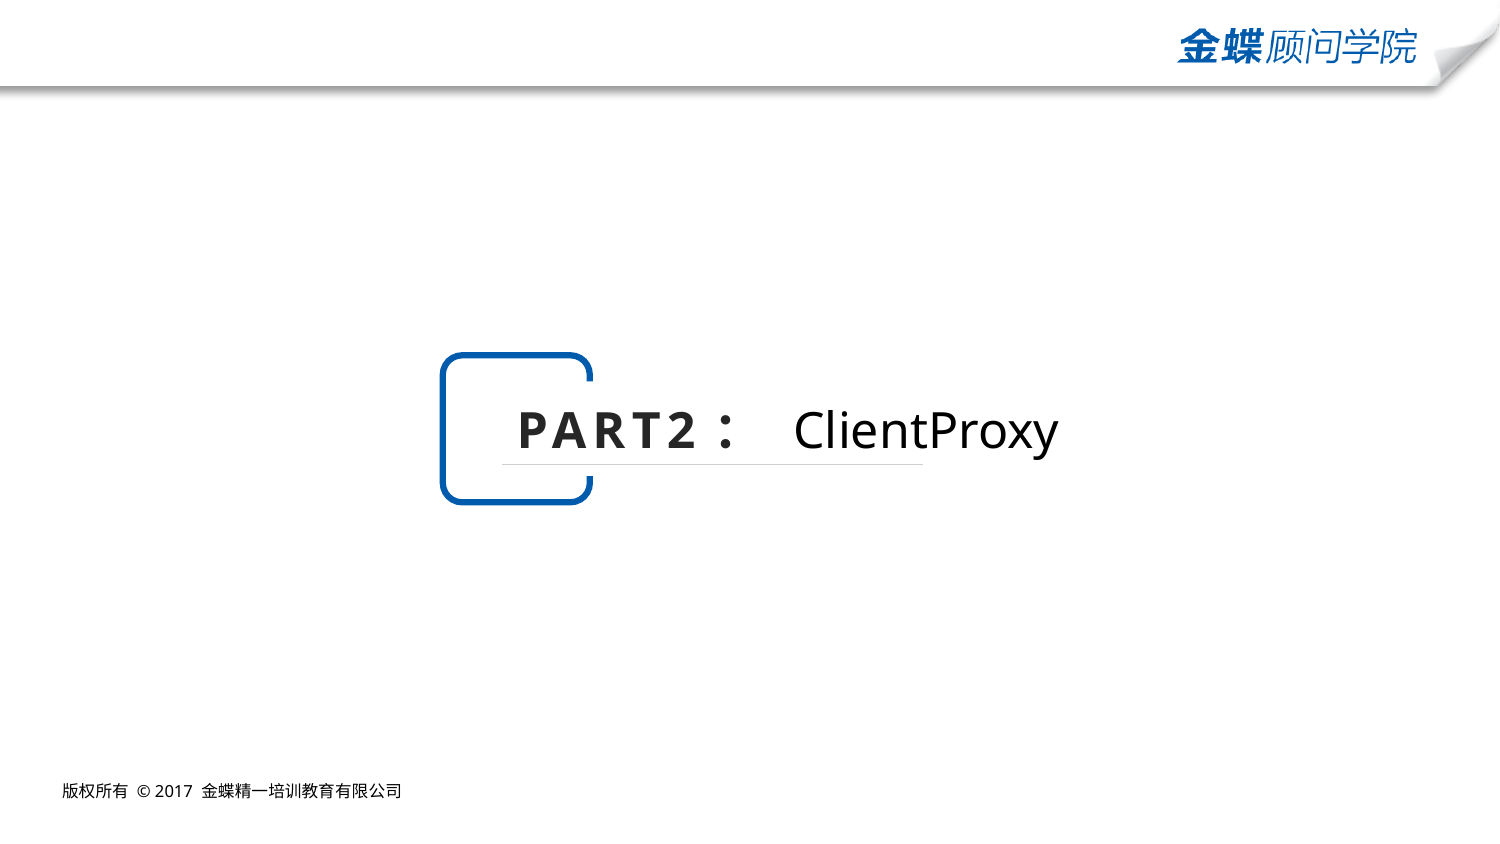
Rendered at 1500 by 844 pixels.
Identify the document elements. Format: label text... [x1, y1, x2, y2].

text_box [442, 355, 668, 503]
picture [0, 0, 1500, 86]
text_box PART2： ClientProxy [501, 350, 1225, 508]
